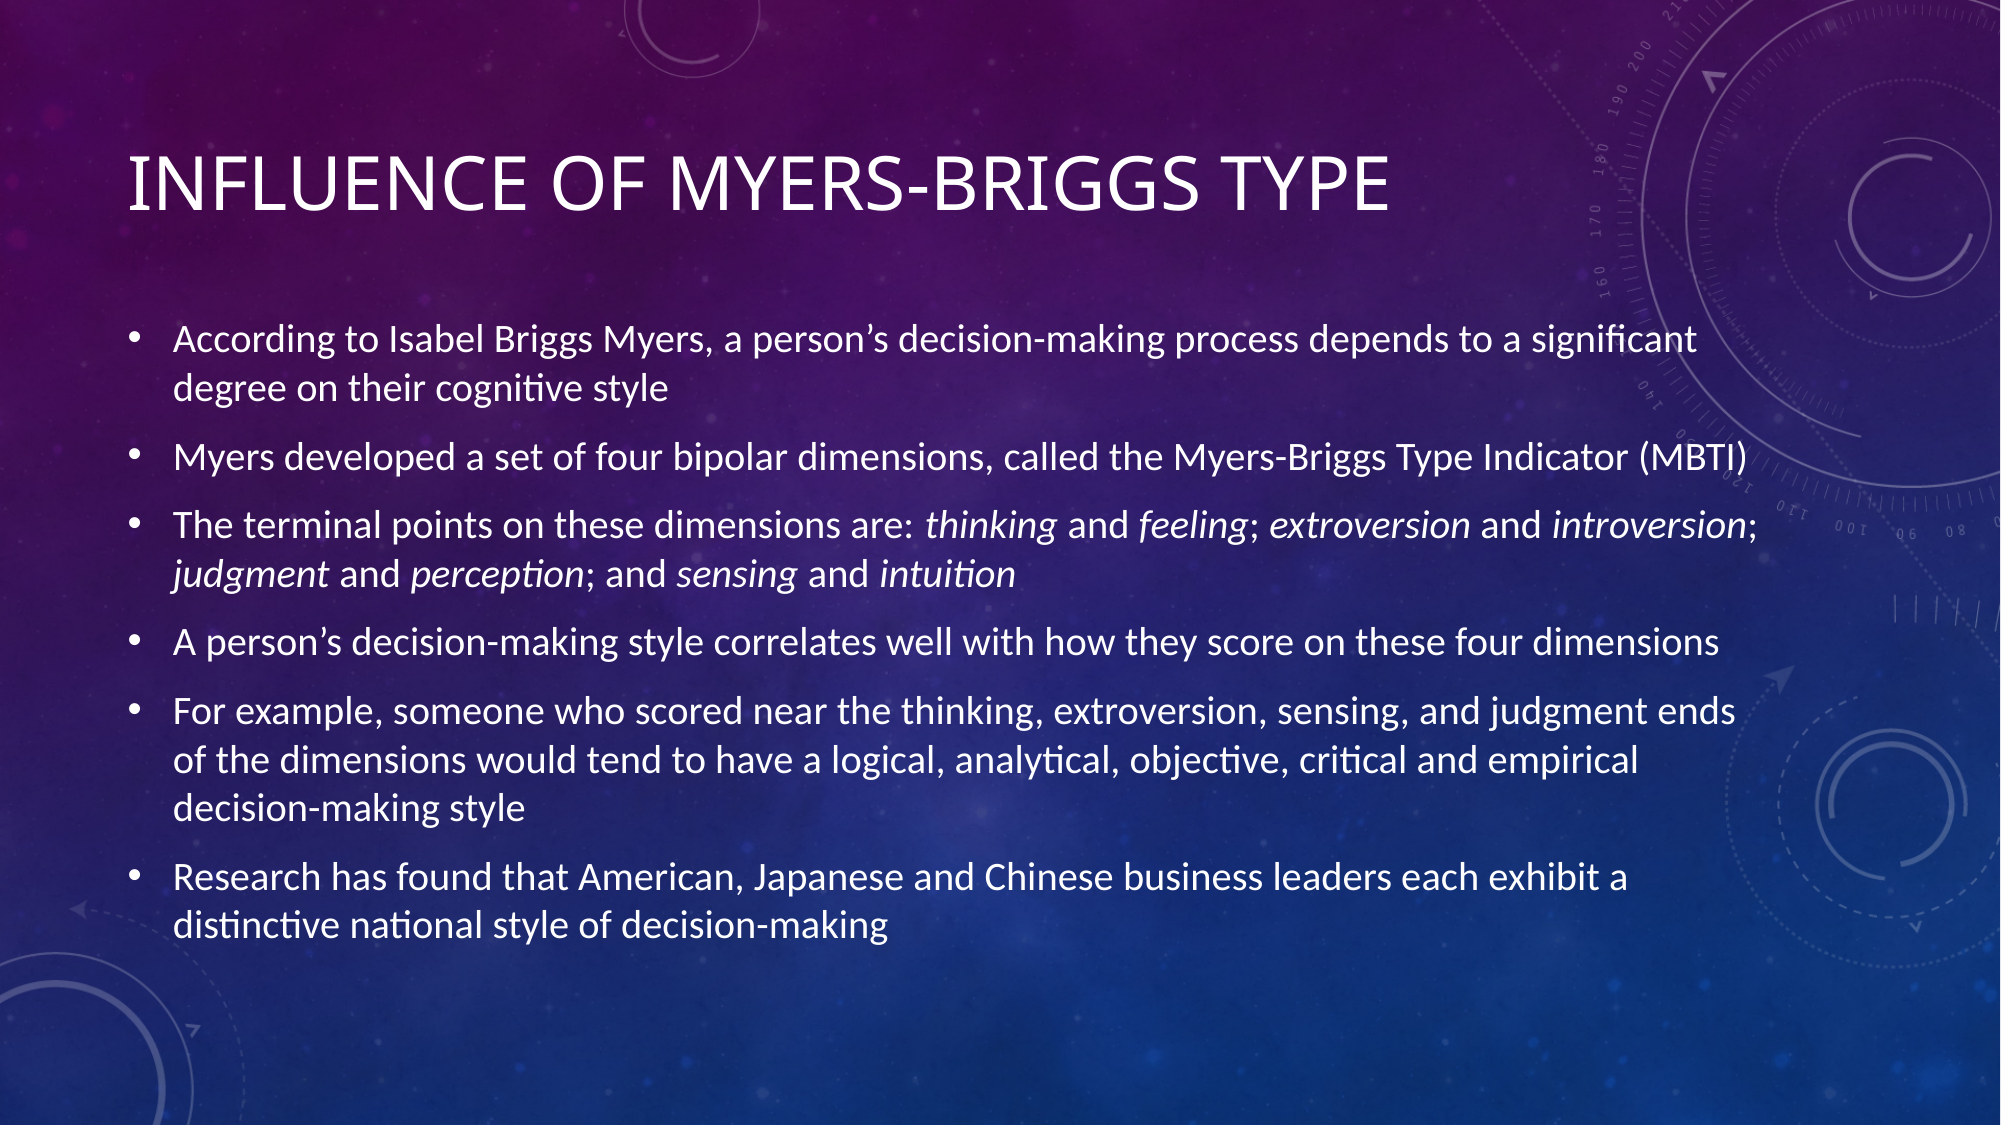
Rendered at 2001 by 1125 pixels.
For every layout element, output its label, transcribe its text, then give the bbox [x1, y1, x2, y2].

title Influence of Myers-Briggs Type [112, 99, 1775, 260]
list According to Isabel Briggs Myers, a person’s decision-making process depends to a significant degree on their cognitive style Myers developed a set of four bipolar dimensions, called the Myers-Briggs Type Indicator (MBTI) The terminal points on these dimensions are: thinking and feeling; extroversion and introversion; judgment and perception; and sensing and intuition A person’s decision-making style correlates well with how they score on these four dimensions For example, someone who scored near the thinking, extroversion, sensing, and judgment ends of the dimensions would tend to have a logical, analytical, objective, critical and empirical decision-making style Research has found that American, Japanese and Chinese business leaders each exhibit a distinctive national style of decision-making [112, 260, 1775, 1000]
picture [0, 0, 2001, 1125]
